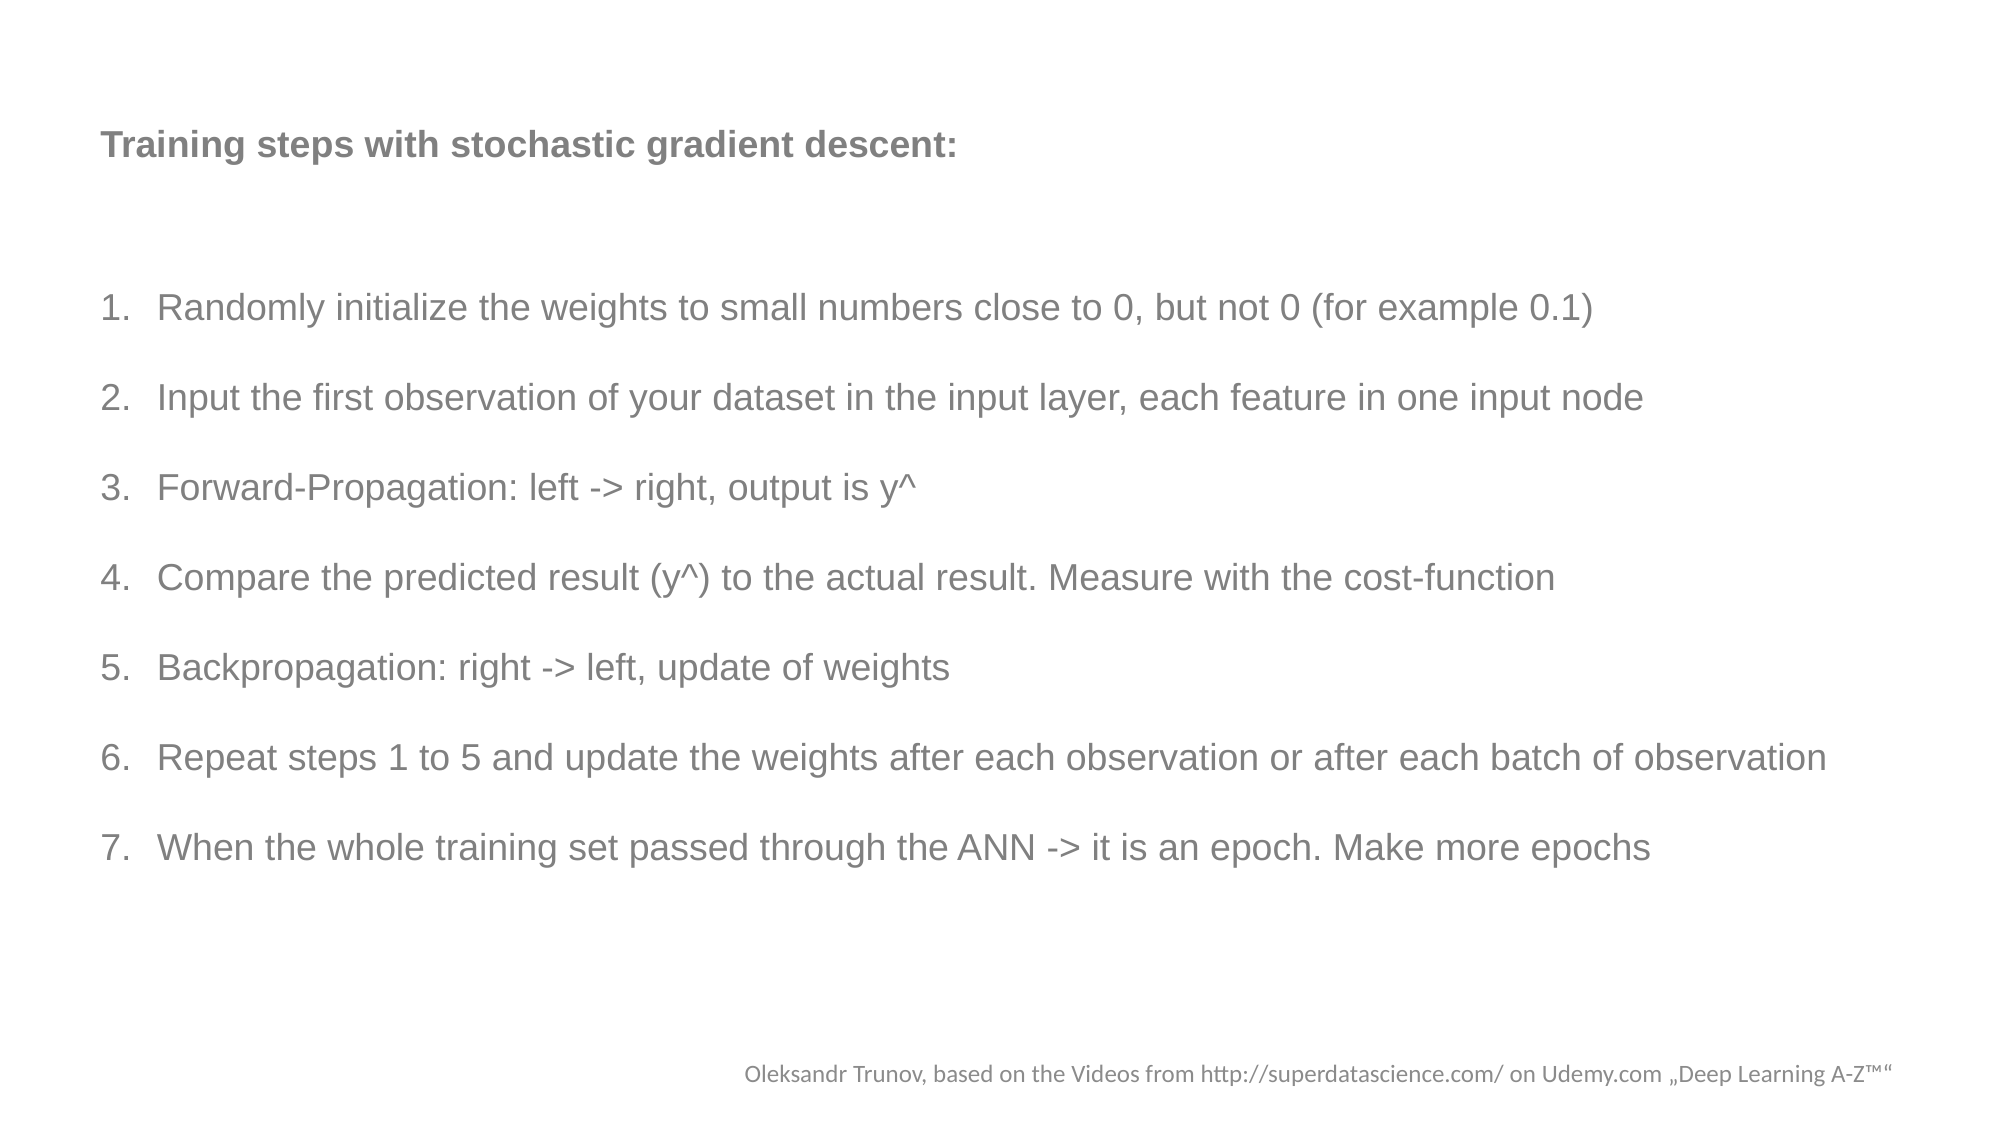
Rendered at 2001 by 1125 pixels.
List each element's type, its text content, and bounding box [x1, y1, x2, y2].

footer Oleksandr Trunov, based on the Videos from http://superdatascience.com/ on Udemy.com „Deep Learning A-Z™“ [662, 1042, 1978, 1103]
text_box Randomly initialize the weights to small numbers close to 0, but not 0 (for example 0.1) Input the first observation of your dataset in the input layer, each feature in one input node Forward-Propagation: left -> right, output is y^ Compare the predicted result (y^) to the actual result. Measure with the cost-function Backpropagation: right -> left, update of weights Repeat steps 1 to 5 and update the weights after each observation or after each batch of observation When the whole training set passed through the ANN -> it is an epoch. Make more epochs [85, 275, 1937, 875]
text_box Training steps with stochastic gradient descent: [85, 112, 1014, 173]
